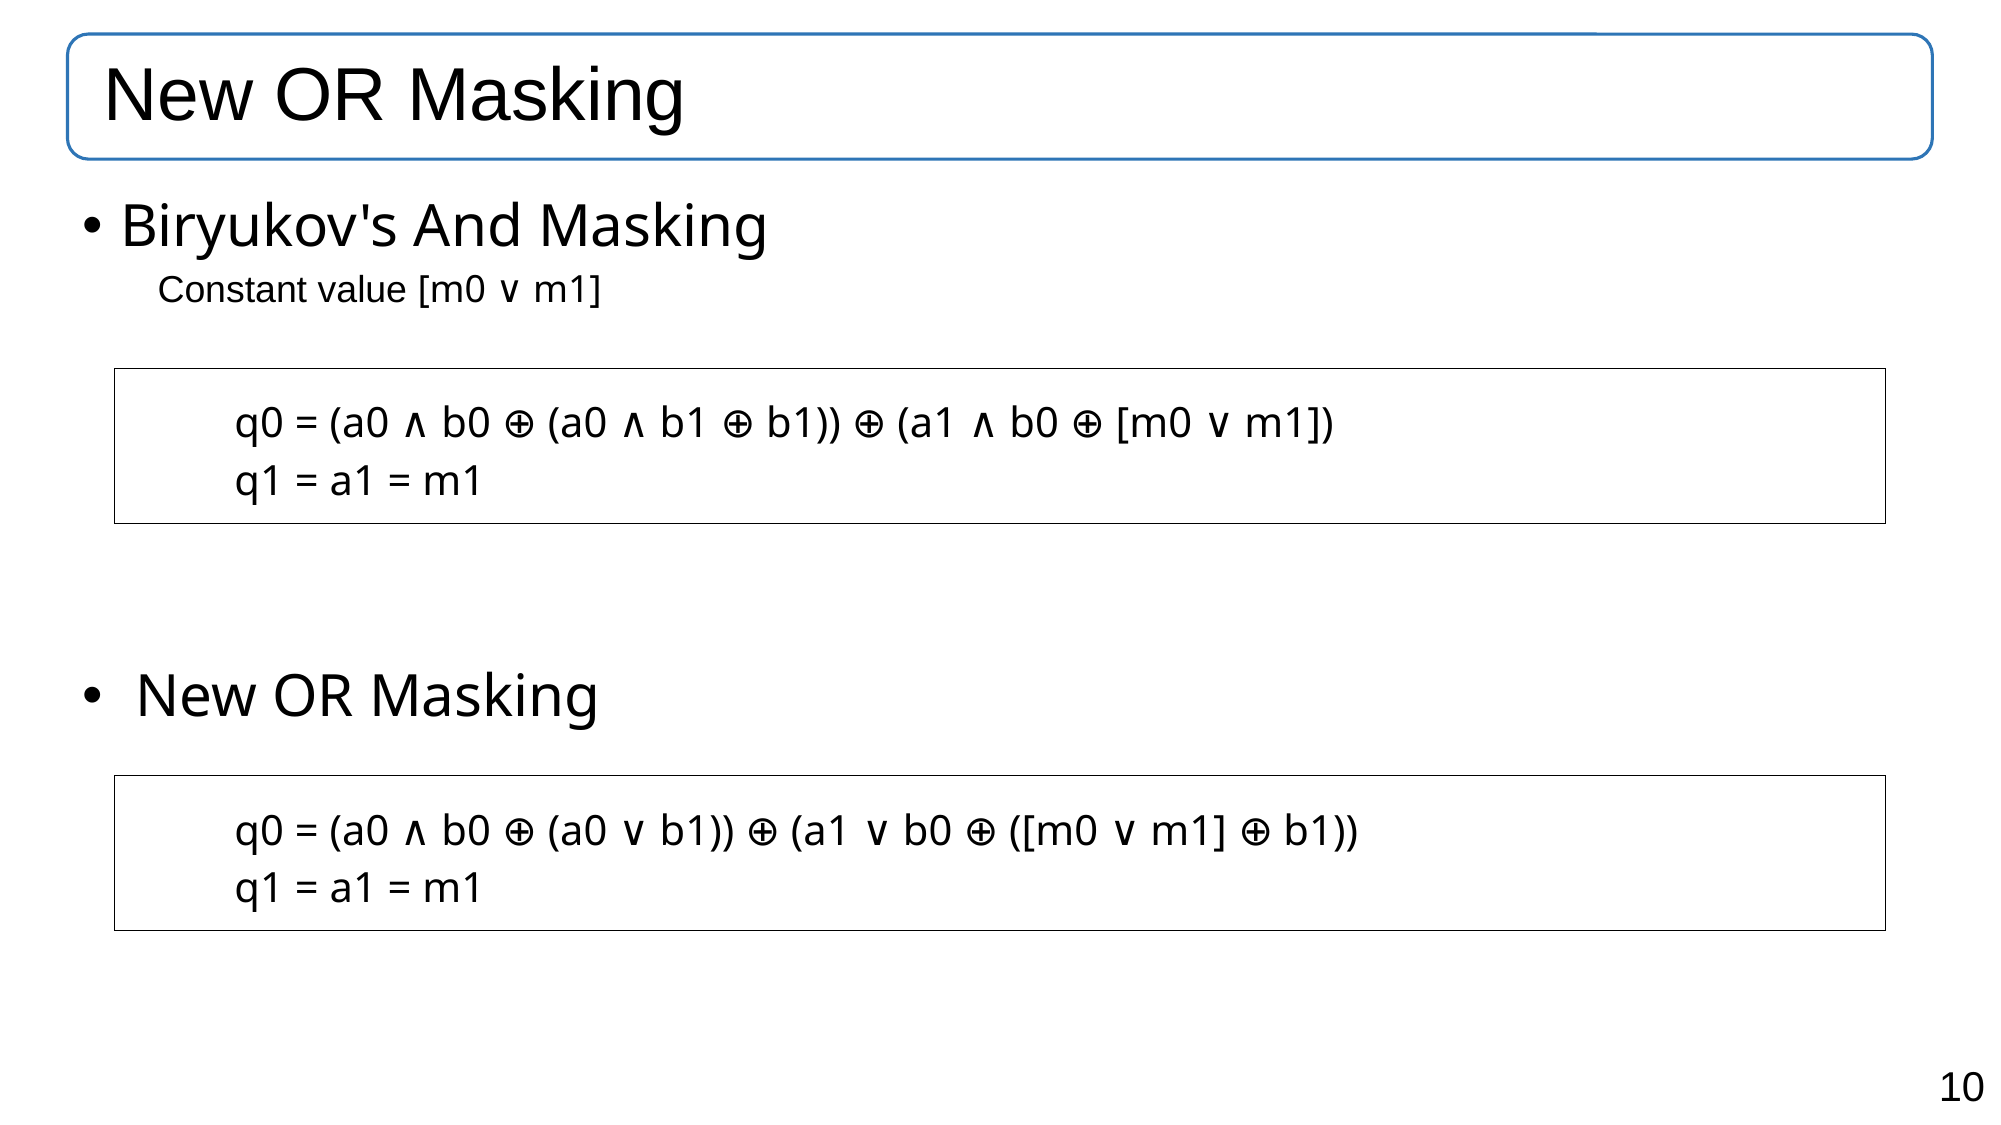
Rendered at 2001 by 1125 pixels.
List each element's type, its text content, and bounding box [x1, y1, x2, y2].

title New OR Masking [67, 34, 1933, 160]
text_box q0 = (a0 ∧ b0 ⊕ (a0 ∧ b1 ⊕ b1)) ⊕ (a1 ∧ b0 ⊕ [m0 ∨ m1]) q1 = a1 = m1 [114, 368, 1886, 524]
list Biryukov's And Masking Constant value [m0 ∨ m1] New OR Masking [67, 189, 1933, 1019]
text_box q0 = (a0 ∧ b0 ⊕ (a0 ∨ b1)) ⊕ (a1 ∨ b0 ⊕ ([m0 ∨ m1] ⊕ b1)) q1 = a1 = m1 [114, 775, 1886, 931]
